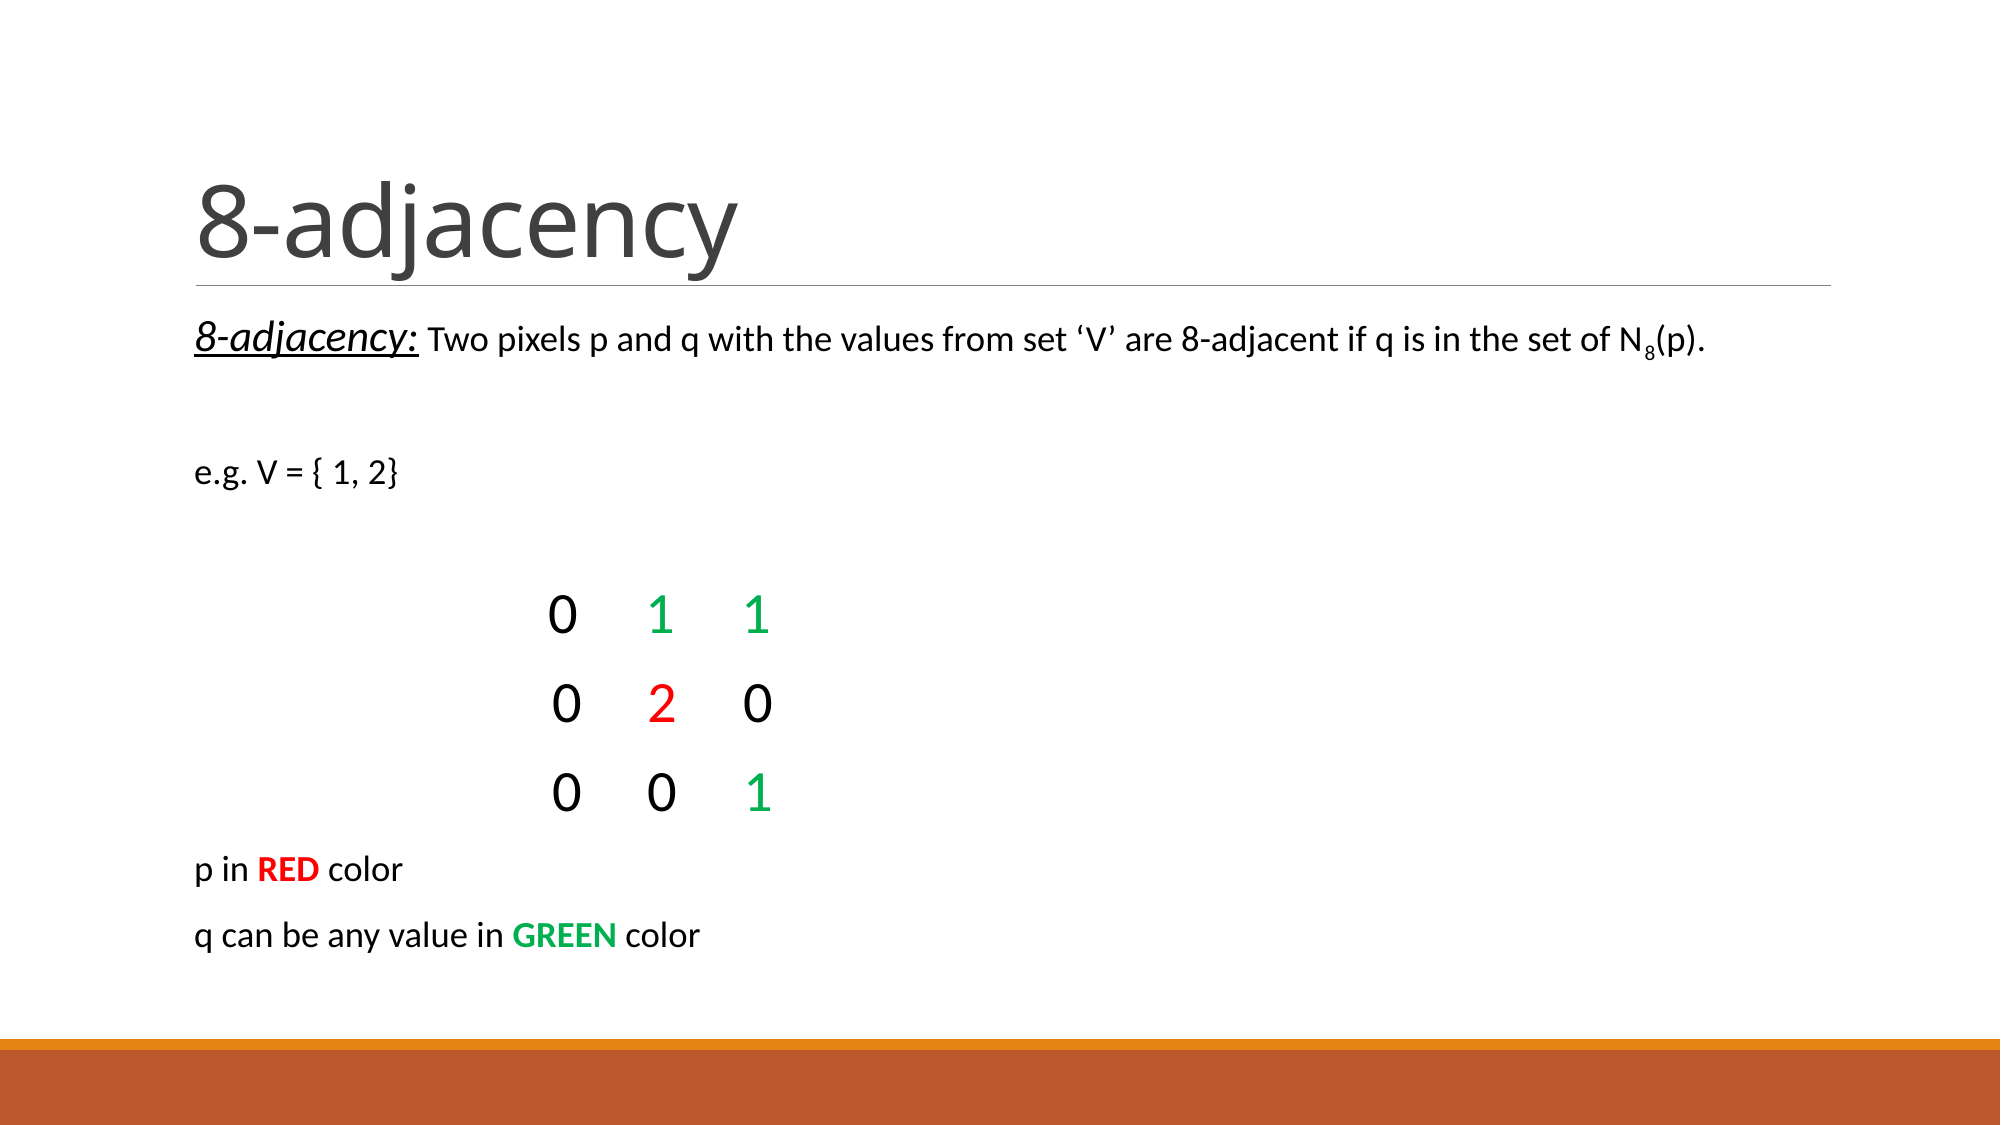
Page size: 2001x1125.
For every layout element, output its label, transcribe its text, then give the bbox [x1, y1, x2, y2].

title 8-adjacency [180, 47, 1830, 285]
list 8-adjacency: Two pixels p and q with the values from set ‘V’ are 8-adjacent if q is in the set of N8(p). e.g. V = { 1, 2} 0 1 1 0 2 0 0 0 1 p in RED color q can be any value in green color [180, 302, 1830, 963]
